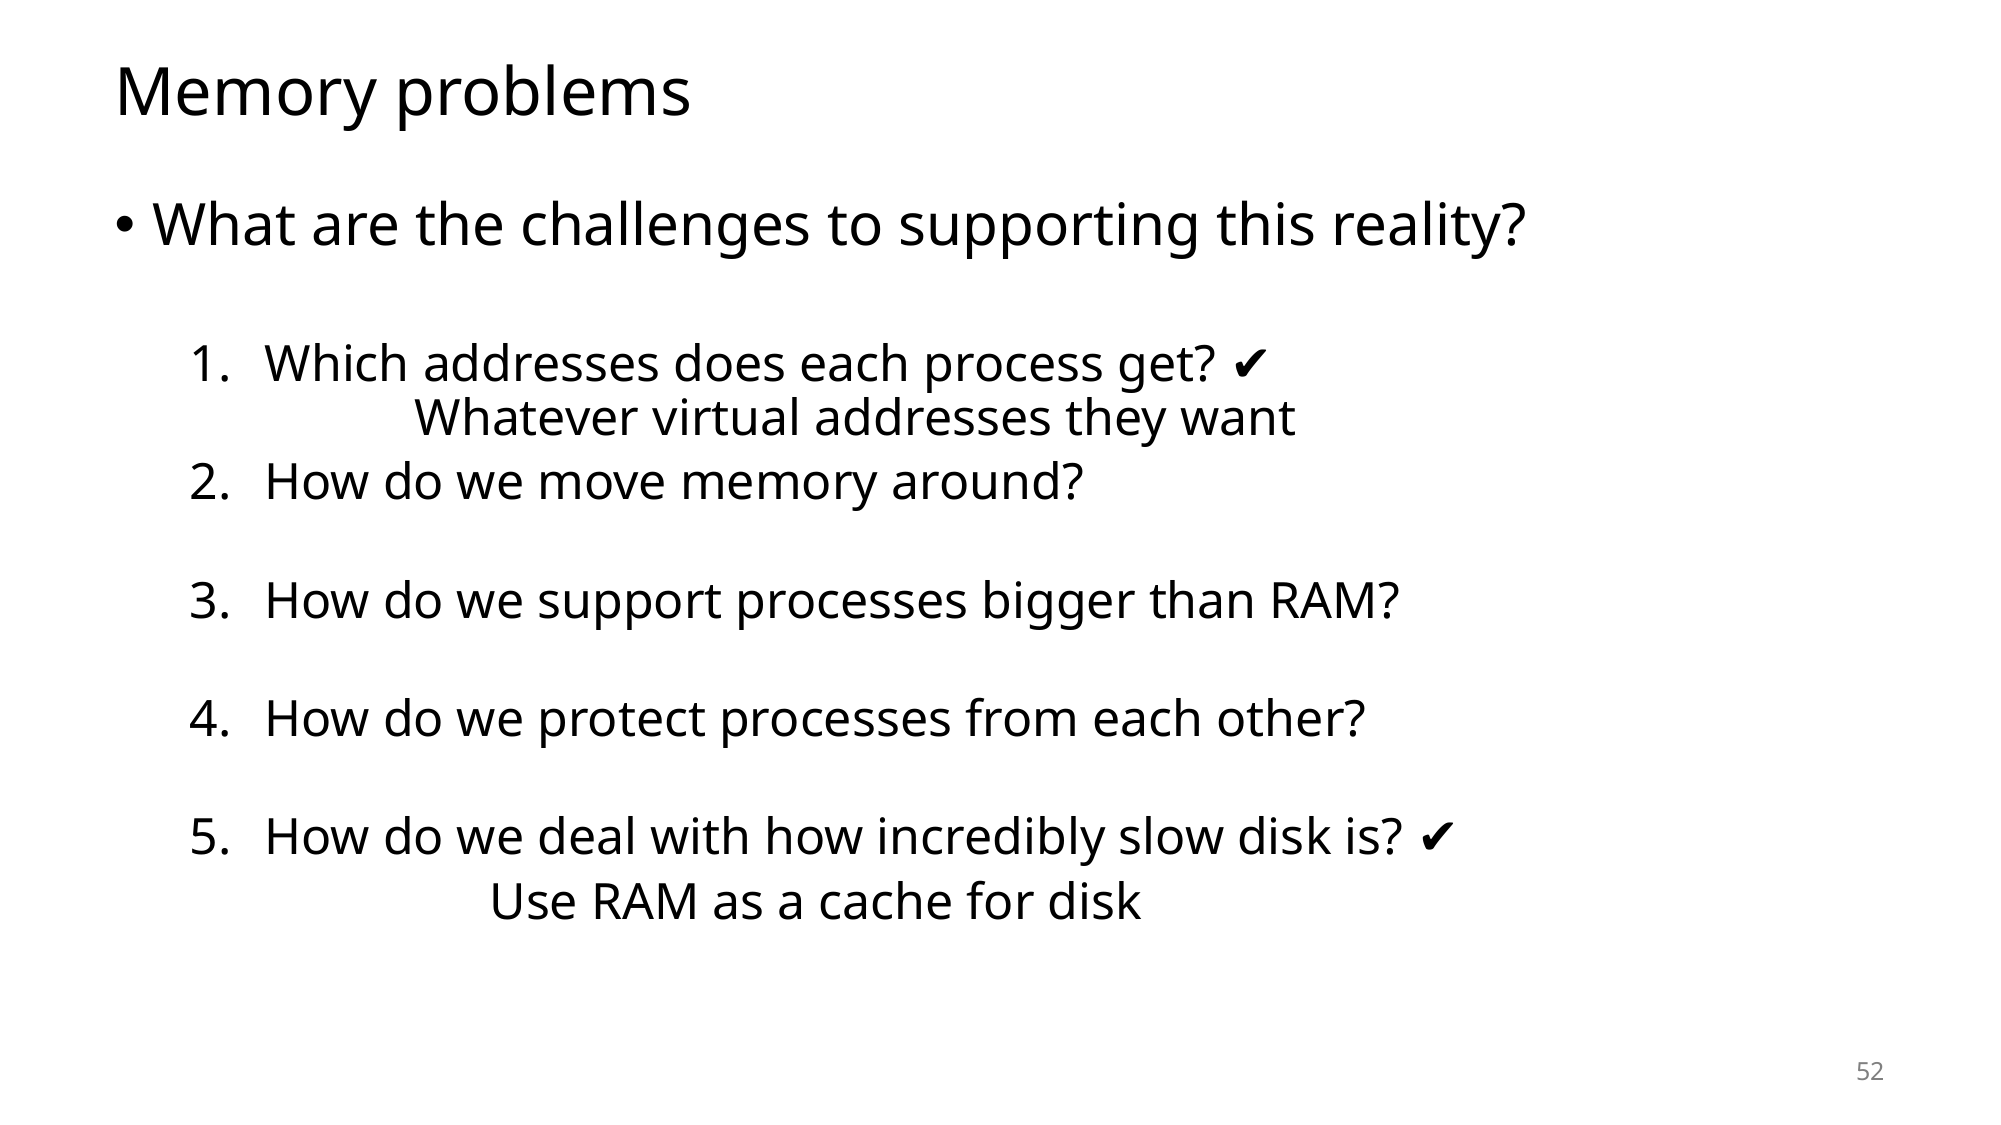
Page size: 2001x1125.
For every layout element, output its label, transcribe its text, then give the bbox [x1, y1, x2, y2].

slide_number 52 [1749, 1042, 1900, 1103]
title Memory problems [99, 37, 1900, 150]
list What are the challenges to supporting this reality? Which addresses does each process get? ✔ Whatever virtual addresses they want How do we move memory around? How do we support processes bigger than RAM? How do we protect processes from each other? How do we deal with how incredibly slow disk is? ✔ Use RAM as a cache for disk [99, 187, 1900, 1013]
